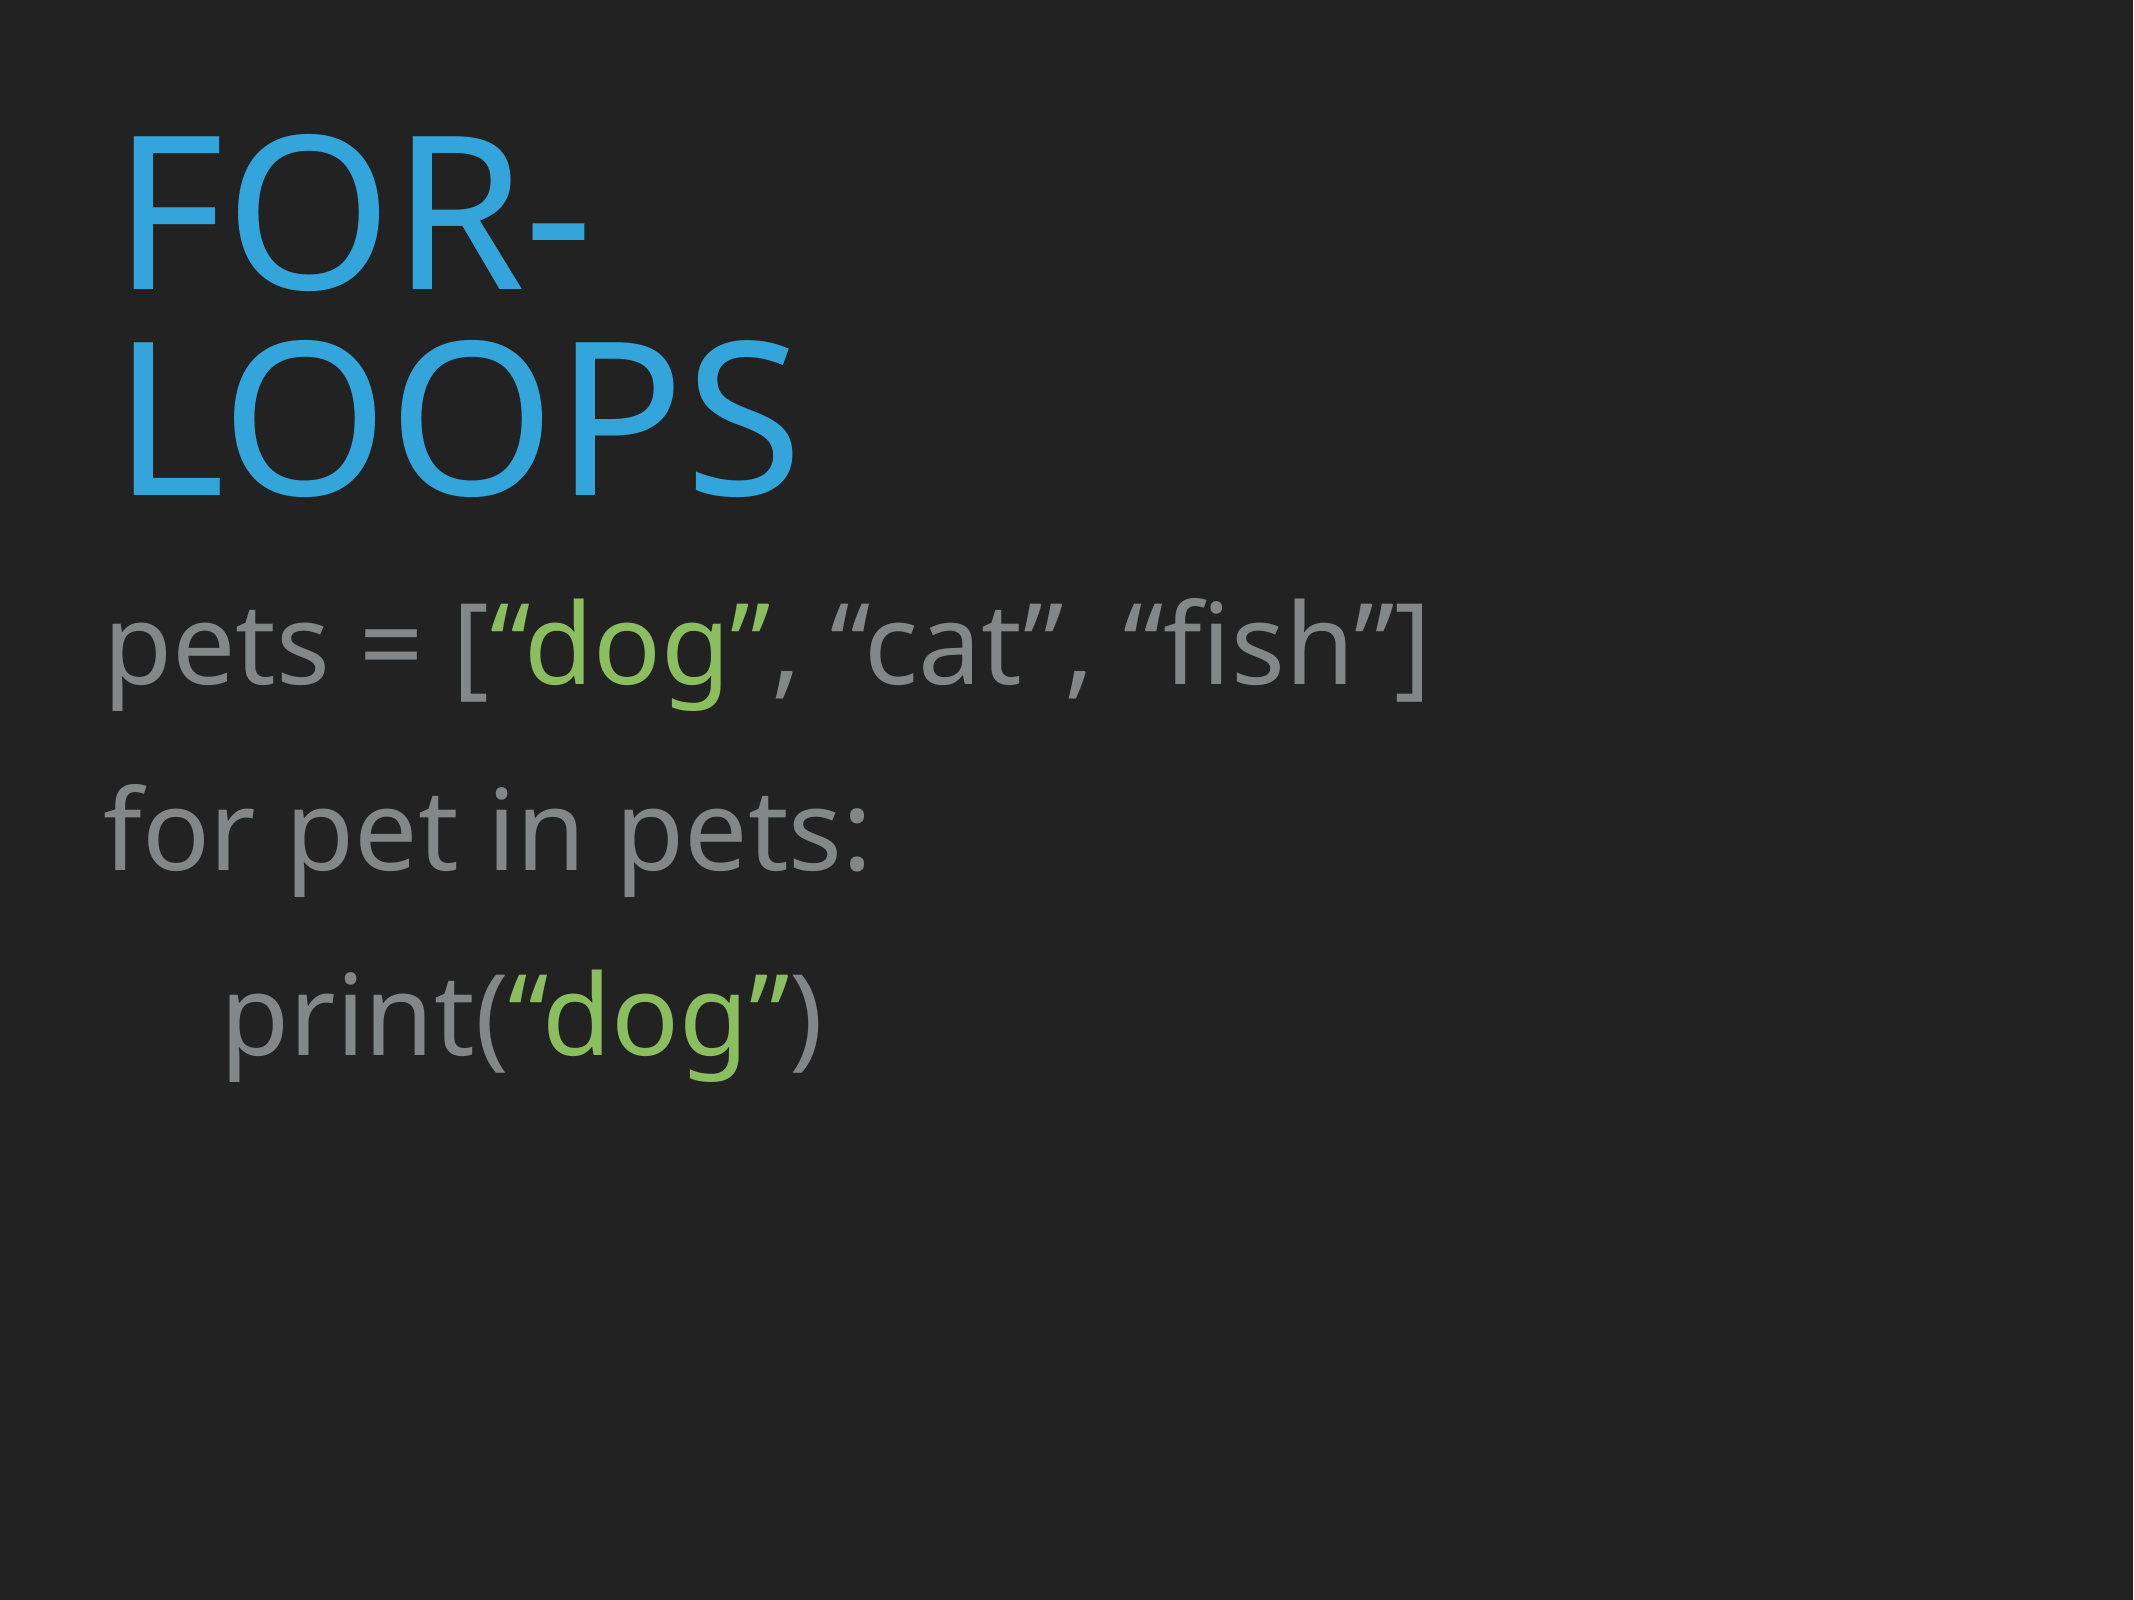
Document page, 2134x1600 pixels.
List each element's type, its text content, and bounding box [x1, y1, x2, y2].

title For-loops [105, 116, 1095, 351]
text_box pets = [“dog”, “cat”, “fish”] for pet in pets: print(“dog”) [95, 564, 2083, 1086]
